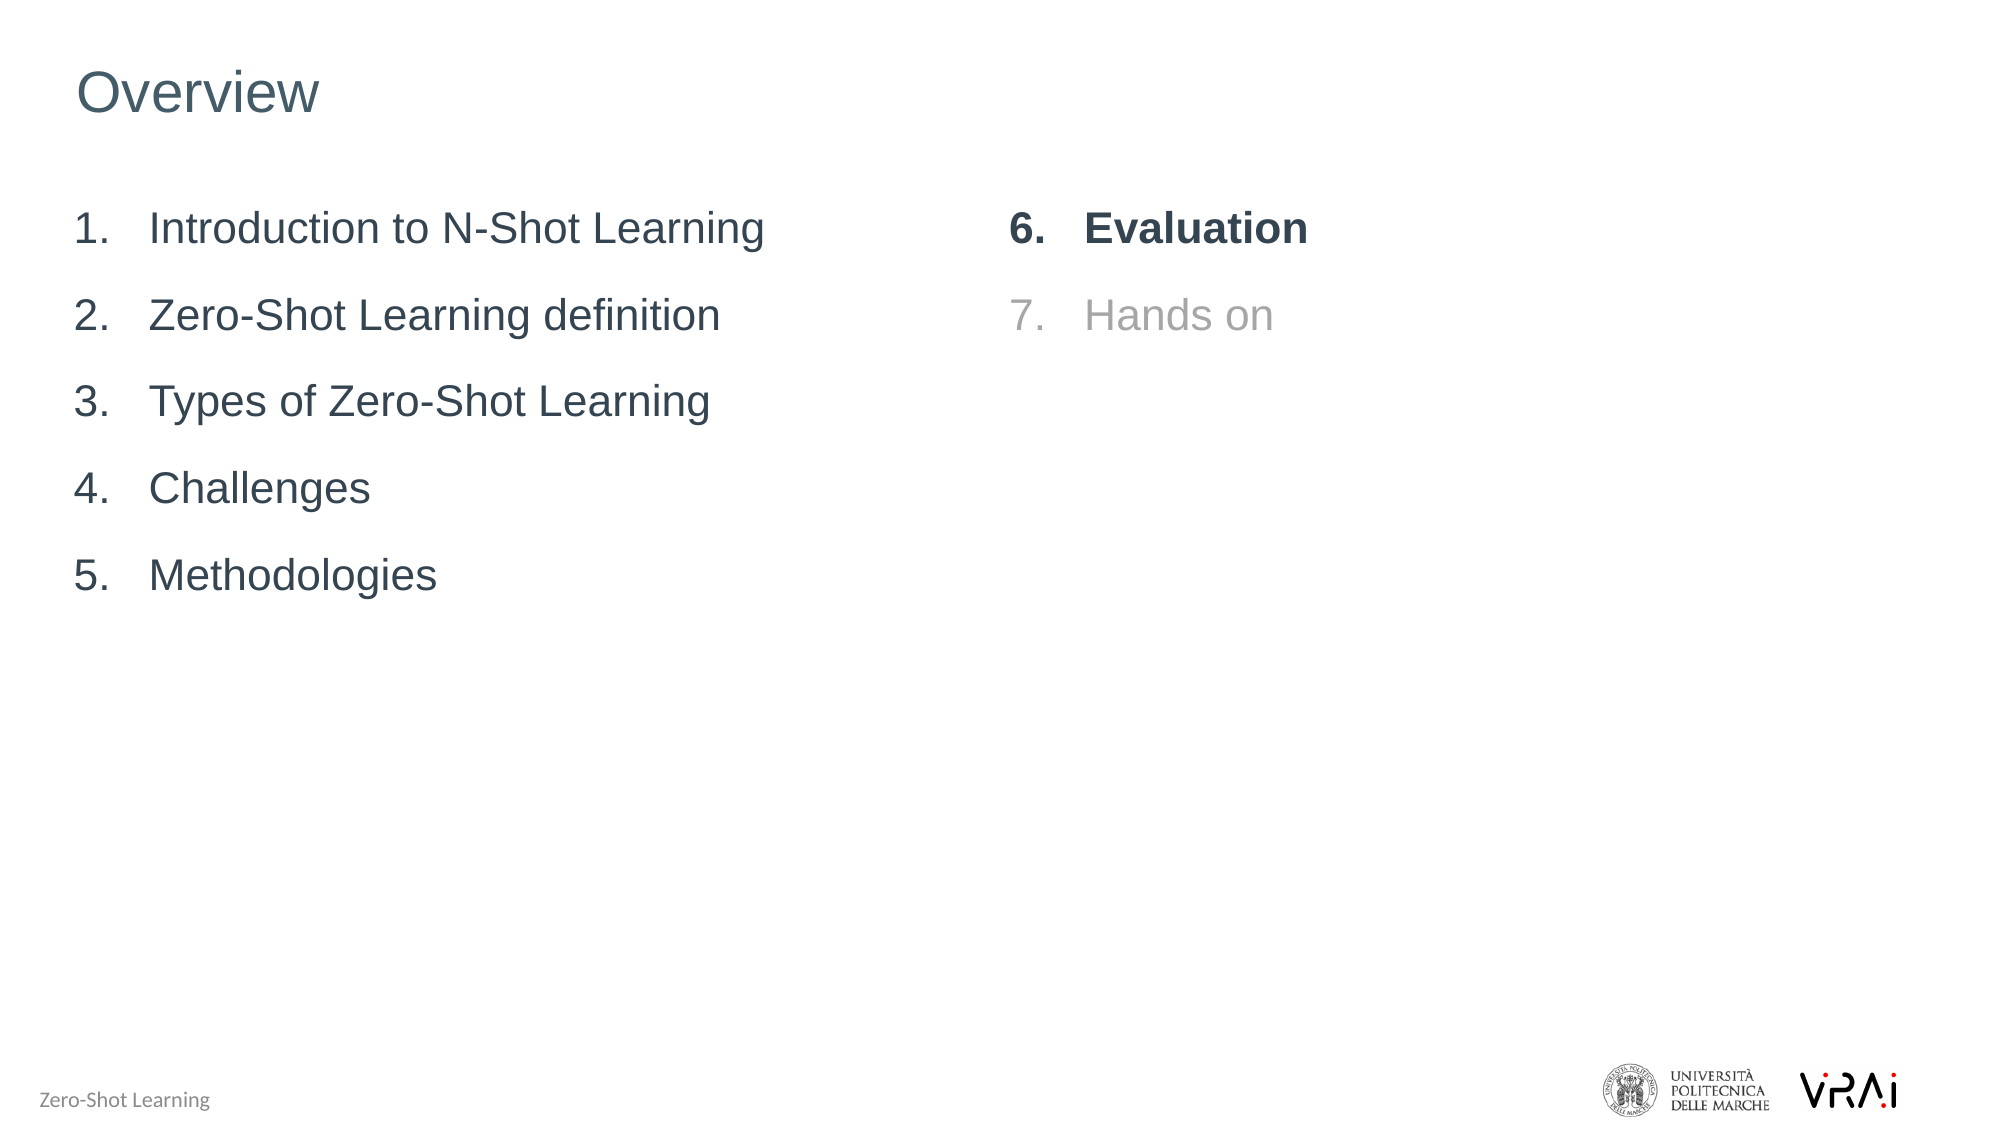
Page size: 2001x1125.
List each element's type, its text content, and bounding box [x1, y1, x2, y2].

picture [1799, 1069, 1902, 1112]
text_box Overview [76, 53, 1676, 124]
picture [1590, 1053, 1776, 1122]
text_box Introduction to N-Shot Learning Zero-Shot Learning definition Types of Zero-Shot Learning Challenges Methodologies Evaluation Hands on [53, 189, 1965, 627]
